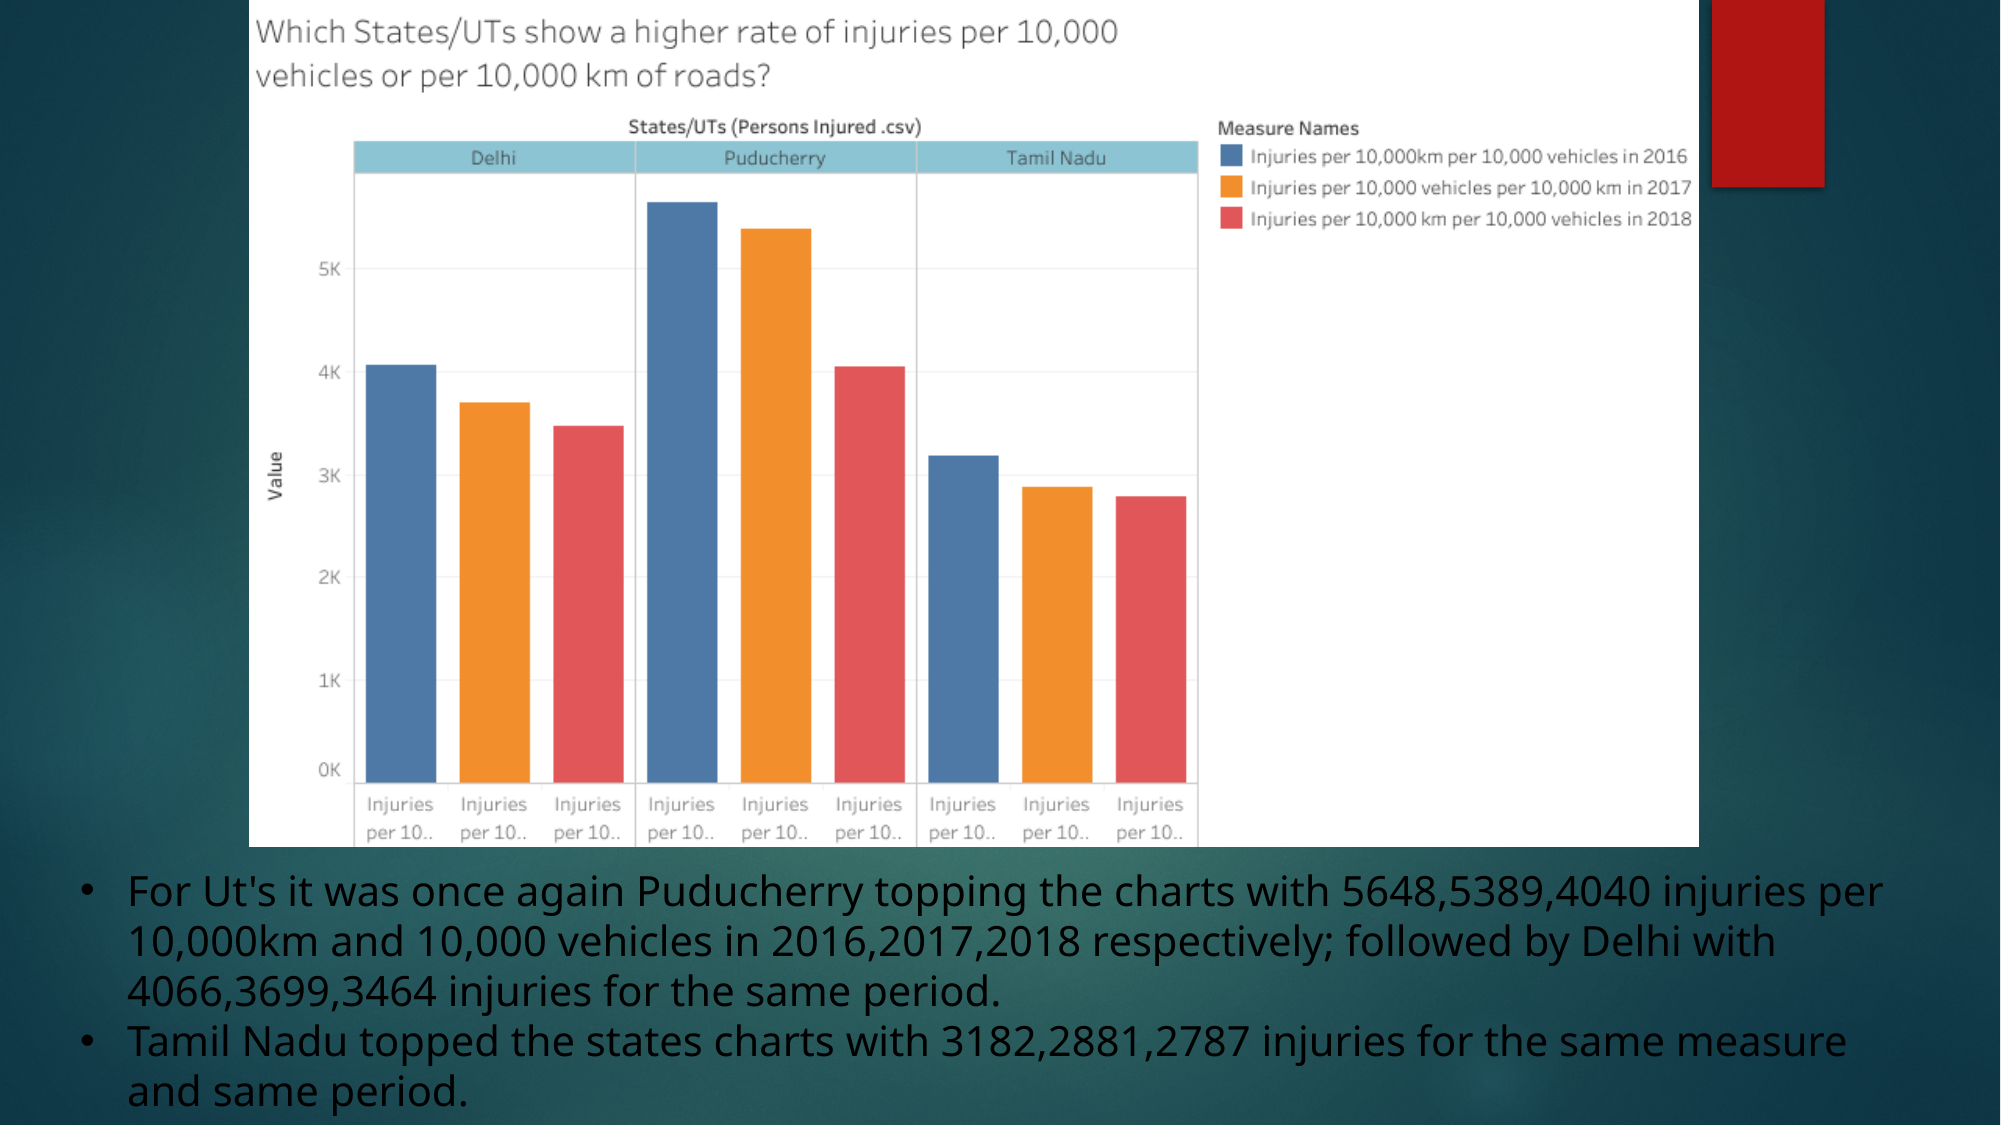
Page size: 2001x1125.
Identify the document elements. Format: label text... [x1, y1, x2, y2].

picture [0, 0, 1700, 1125]
text_box For Ut's it was once again Puducherry topping the charts with 5648,5389,4040 injuries per 10,000km and 10,000 vehicles in 2016,2017,2018 respectively; followed by Delhi with 4066,3699,3464 injuries for the same period. Tamil Nadu topped the states charts with 3182,2881,2787 injuries for the same measure and same period. [65, 857, 1937, 1123]
